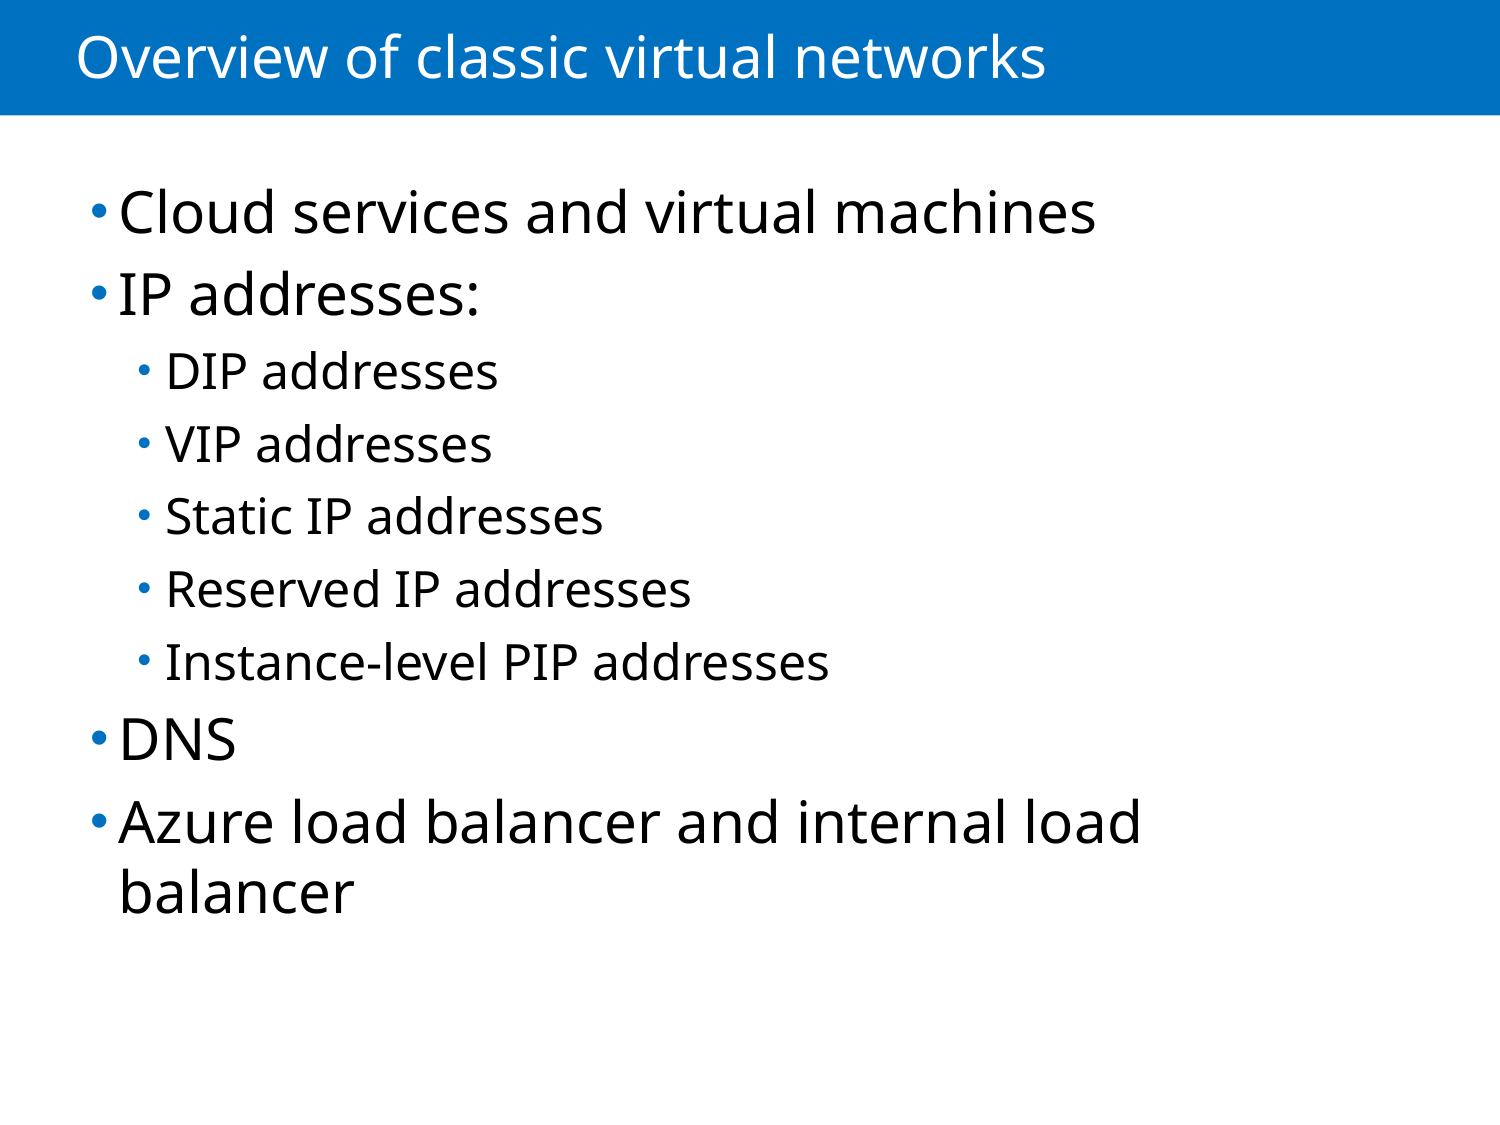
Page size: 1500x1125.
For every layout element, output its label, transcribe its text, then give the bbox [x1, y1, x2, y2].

text_box Cloud services and virtual machines IP addresses: DIP addresses VIP addresses Static IP addresses Reserved IP addresses Instance-level PIP addresses DNS Azure load balancer and internal load balancer [75, 167, 1408, 1012]
title Overview of classic virtual networks [75, 0, 1351, 122]
